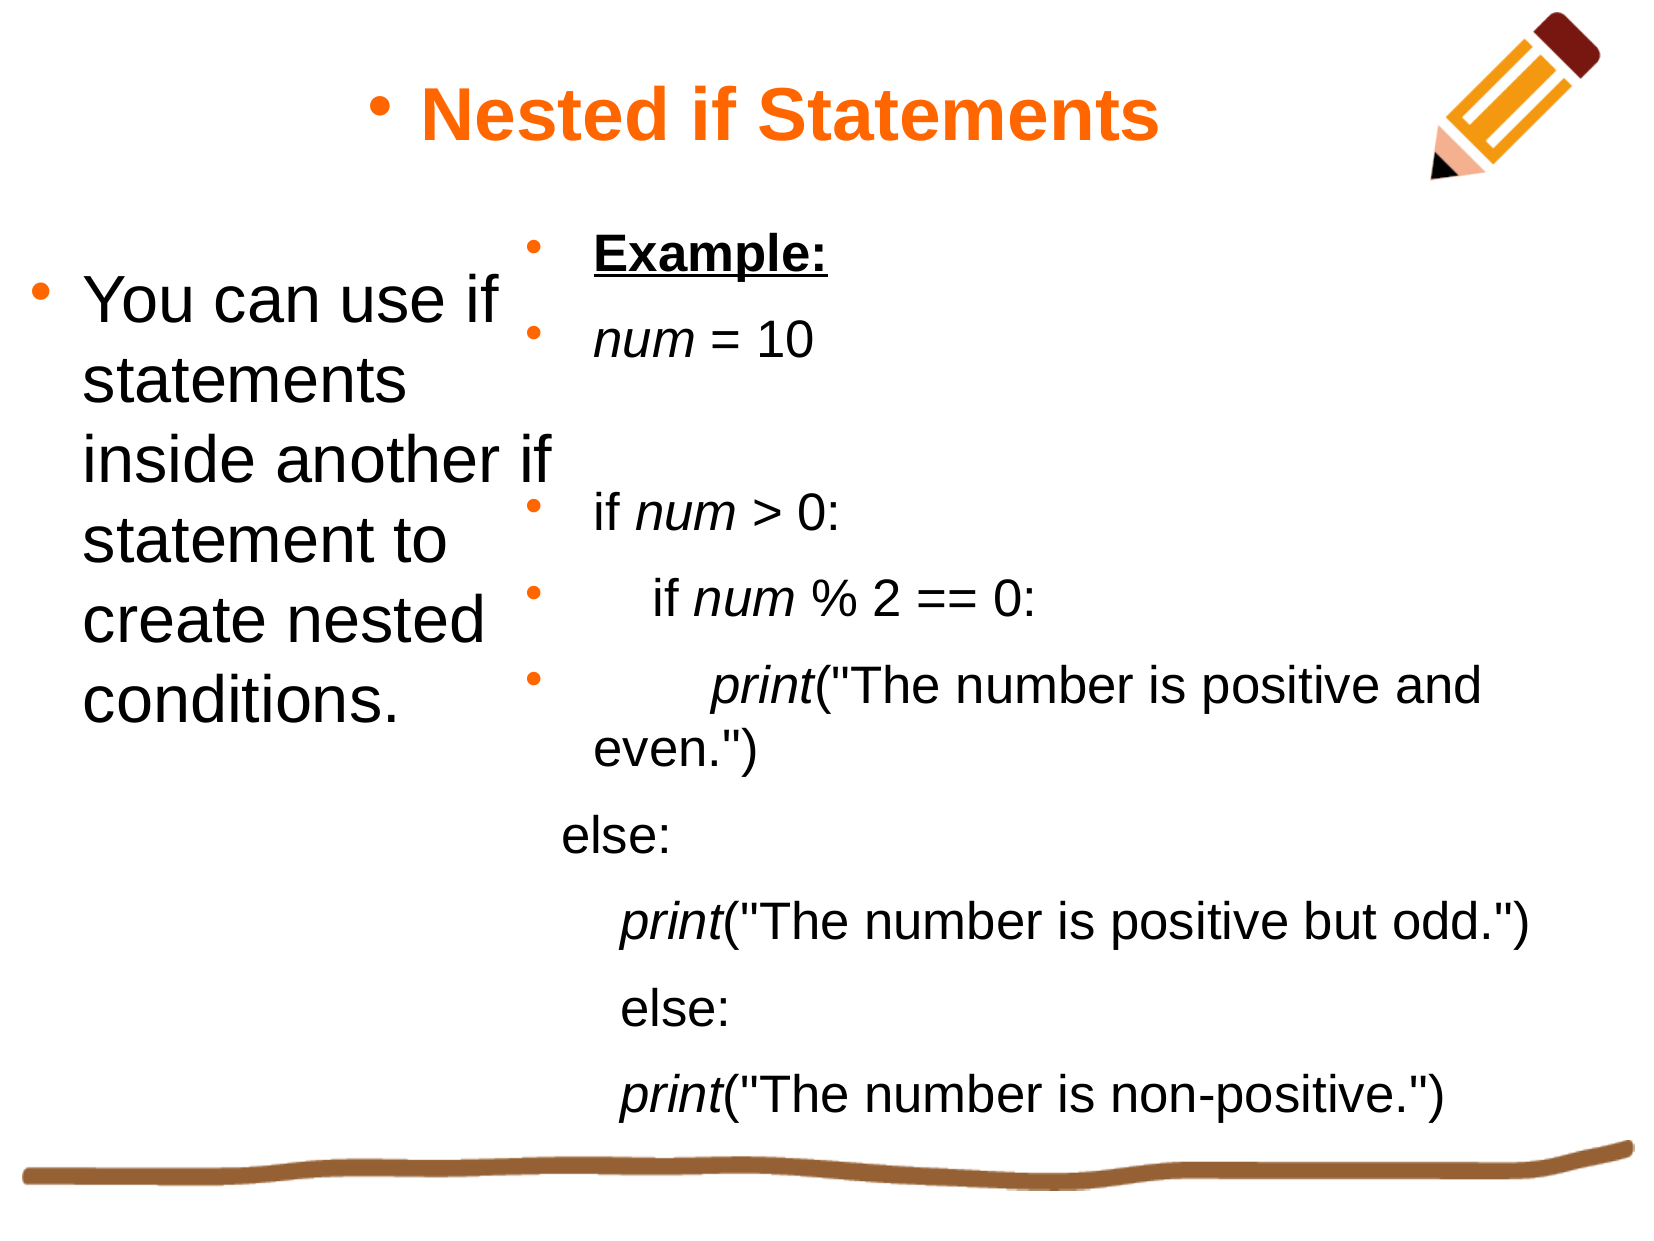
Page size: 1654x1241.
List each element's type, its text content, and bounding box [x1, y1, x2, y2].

text_box Example: num = 10 if num > 0: if num % 2 == 0: print("The number is positive and even.") else: print("The number is positive but odd.") else: print("The number is non-positive.") [501, 218, 1648, 1128]
text_box Nested if Statements [82, 49, 1430, 172]
text_box You can use if statements inside another if statement to create nested conditions. [11, 255, 501, 863]
picture [1430, 12, 1601, 181]
picture [22, 1140, 1635, 1191]
